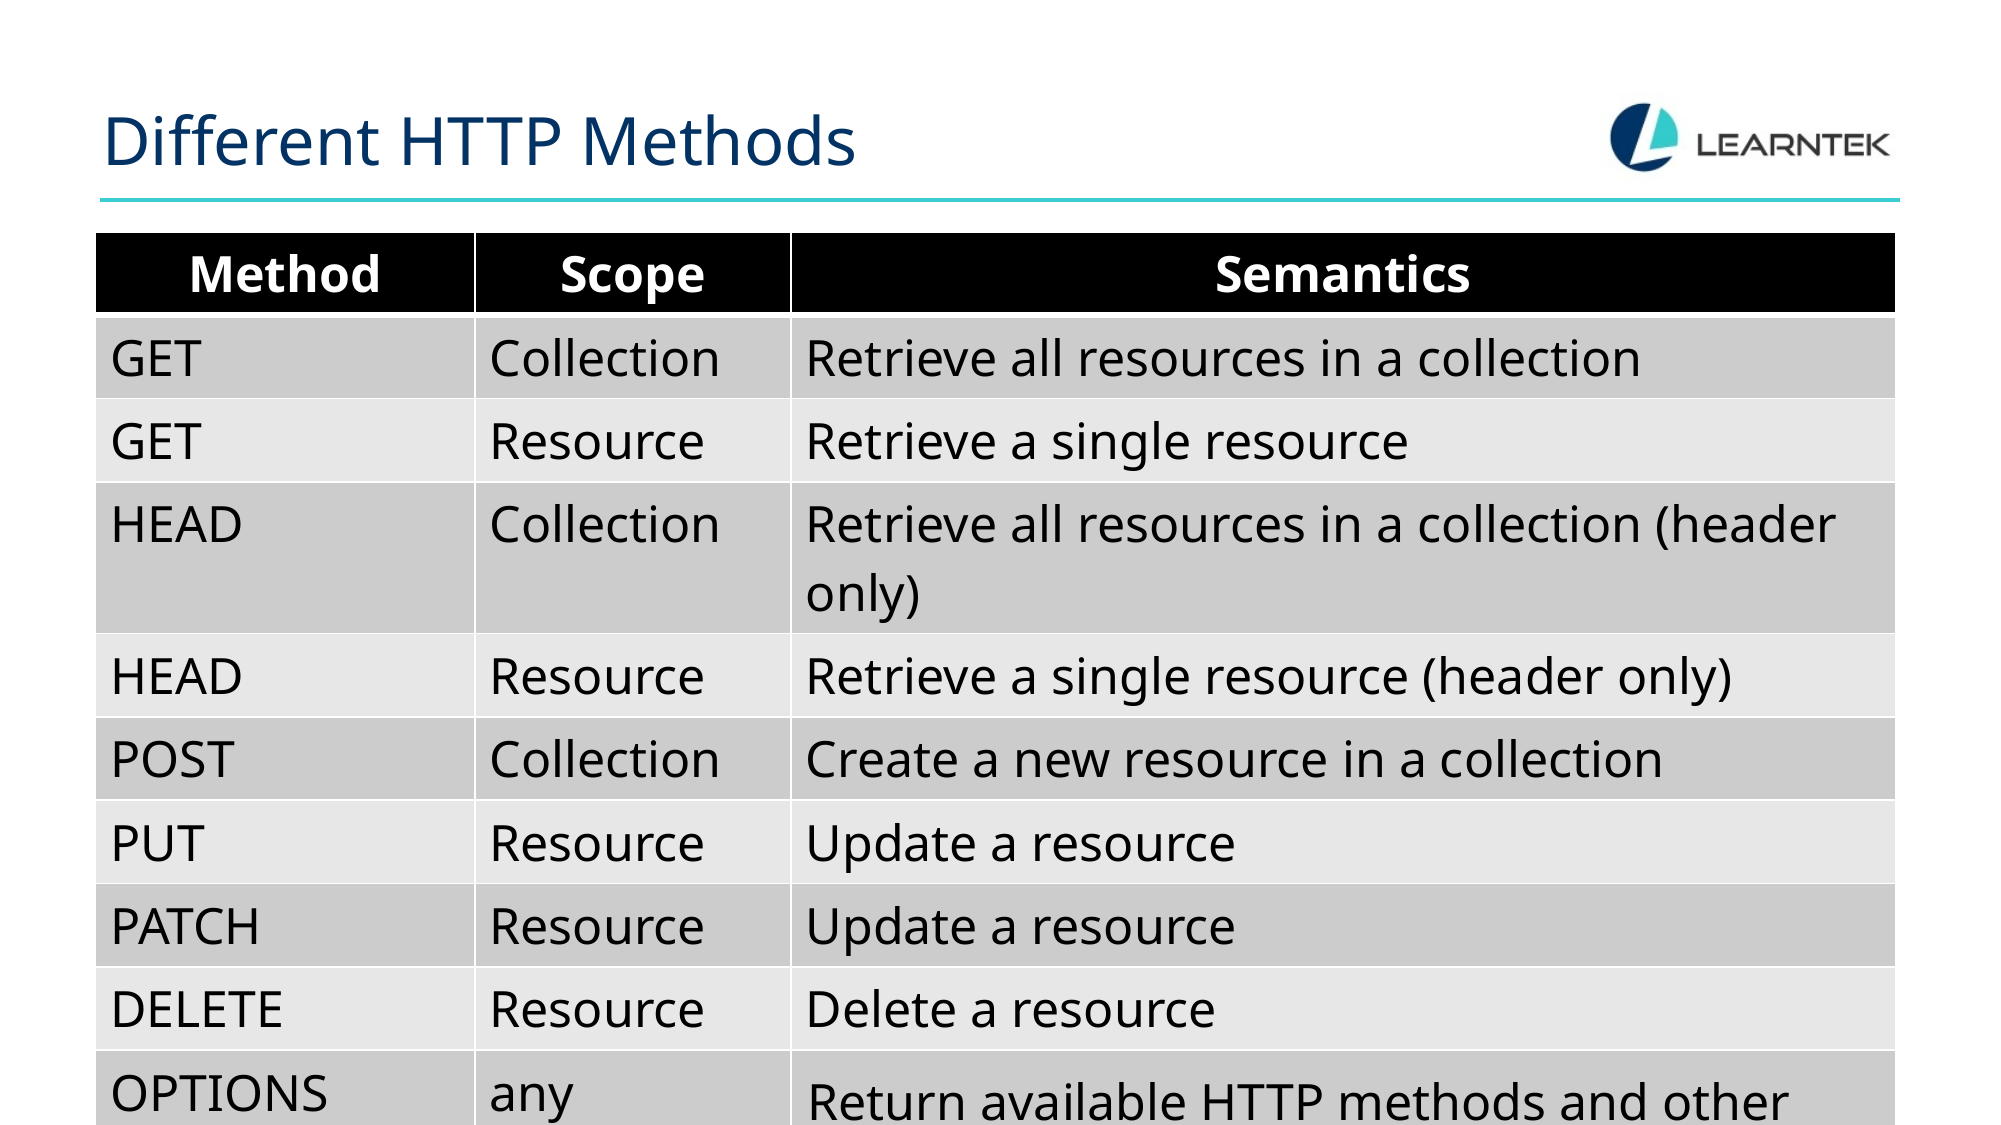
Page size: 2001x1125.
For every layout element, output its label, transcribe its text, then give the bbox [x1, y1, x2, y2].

table_cell Retrieve a single resource (header only) [792, 634, 1895, 716]
table_cell Retrieve all resources in a collection [792, 318, 1895, 398]
table_cell OPTIONS [96, 1051, 474, 1125]
table_cell Resource [476, 884, 790, 966]
table_cell Resource [476, 399, 790, 481]
table_cell Create a new resource in a collection [792, 718, 1895, 799]
table_header Method [96, 233, 474, 312]
table_cell Delete a resource [792, 968, 1895, 1049]
table_cell Collection [476, 483, 790, 633]
table_cell POST [96, 718, 474, 799]
table_cell Update a resource [792, 884, 1895, 966]
table_cell PATCH [96, 884, 474, 966]
table_cell HEAD [96, 483, 474, 633]
table_header Semantics [792, 233, 1895, 312]
table_cell Resource [476, 801, 790, 883]
table_cell Collection [476, 718, 790, 799]
table_cell Collection [476, 318, 790, 398]
table_cell Resource [476, 968, 790, 1049]
table_cell PUT [96, 801, 474, 883]
picture [1600, 92, 1901, 183]
title Different HTTP Methods [87, 20, 1513, 188]
table_cell Resource [476, 634, 790, 716]
table_cell Return available HTTP methods and other options [792, 1051, 1895, 1125]
table_cell GET [96, 318, 474, 398]
table_cell DELETE [96, 968, 474, 1049]
table_cell any [476, 1051, 790, 1125]
table_cell Retrieve all resources in a collection (header only) [792, 483, 1895, 633]
table_cell GET [96, 399, 474, 481]
table_cell Retrieve a single resource [792, 399, 1895, 481]
table_cell HEAD [96, 634, 474, 716]
table_header Scope [476, 233, 790, 312]
table_cell Update a resource [792, 801, 1895, 883]
